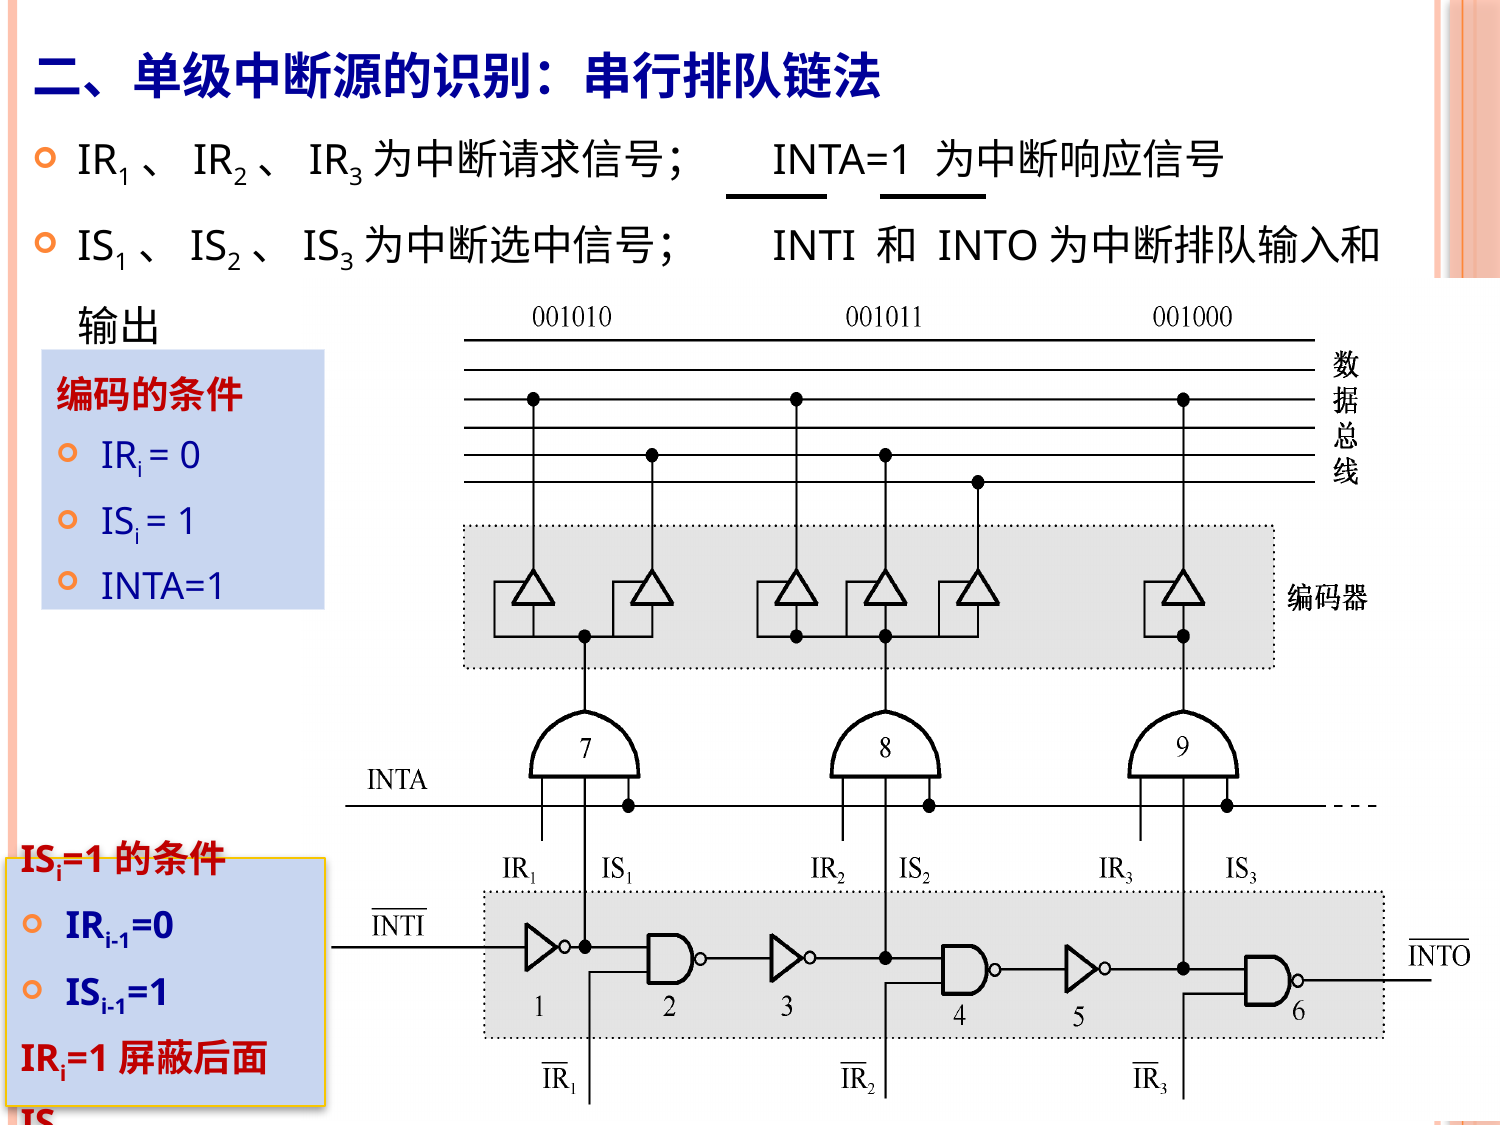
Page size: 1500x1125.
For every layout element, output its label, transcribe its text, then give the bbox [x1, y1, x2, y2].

list 二、单级中断源的识别：串行排队链法 IR1、IR2、IR3为中断请求信号； INTA=1 为中断响应信号 IS1、IS2、IS3为中断选中信号； INTI 和 INTO为中断排队输入和输出 [17, 7, 1436, 268]
text_box 编码的条件 IRi = 0 ISi = 1 INTA=1 [41, 349, 294, 610]
picture [300, 278, 1500, 1121]
text_box ISi=1的条件 IRi-1=0 ISi-1=1 IRi=1屏蔽后面IS [5, 857, 294, 1107]
